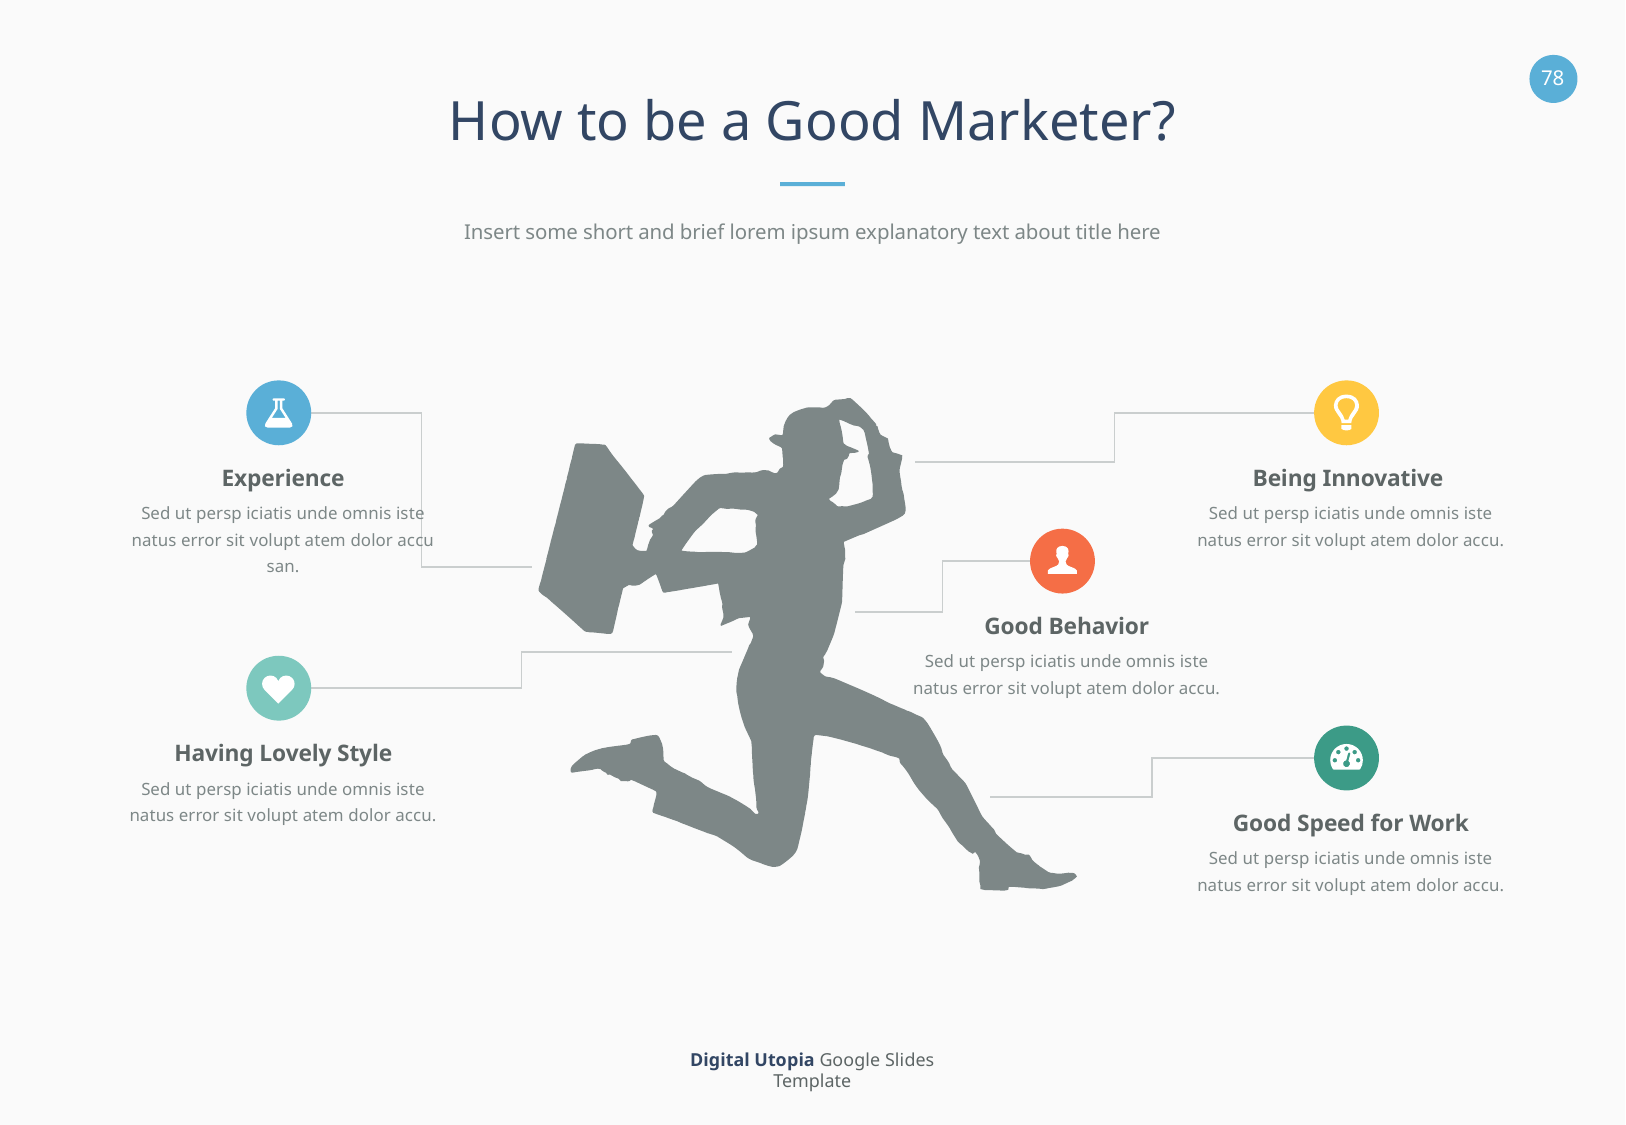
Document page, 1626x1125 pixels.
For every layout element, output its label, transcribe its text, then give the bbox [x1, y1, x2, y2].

list Insert some short and brief lorem ipsum explanatory text about title here [121, 219, 1504, 250]
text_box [121, 380, 1513, 896]
list How to be a Good Marketer? [121, 86, 1504, 159]
